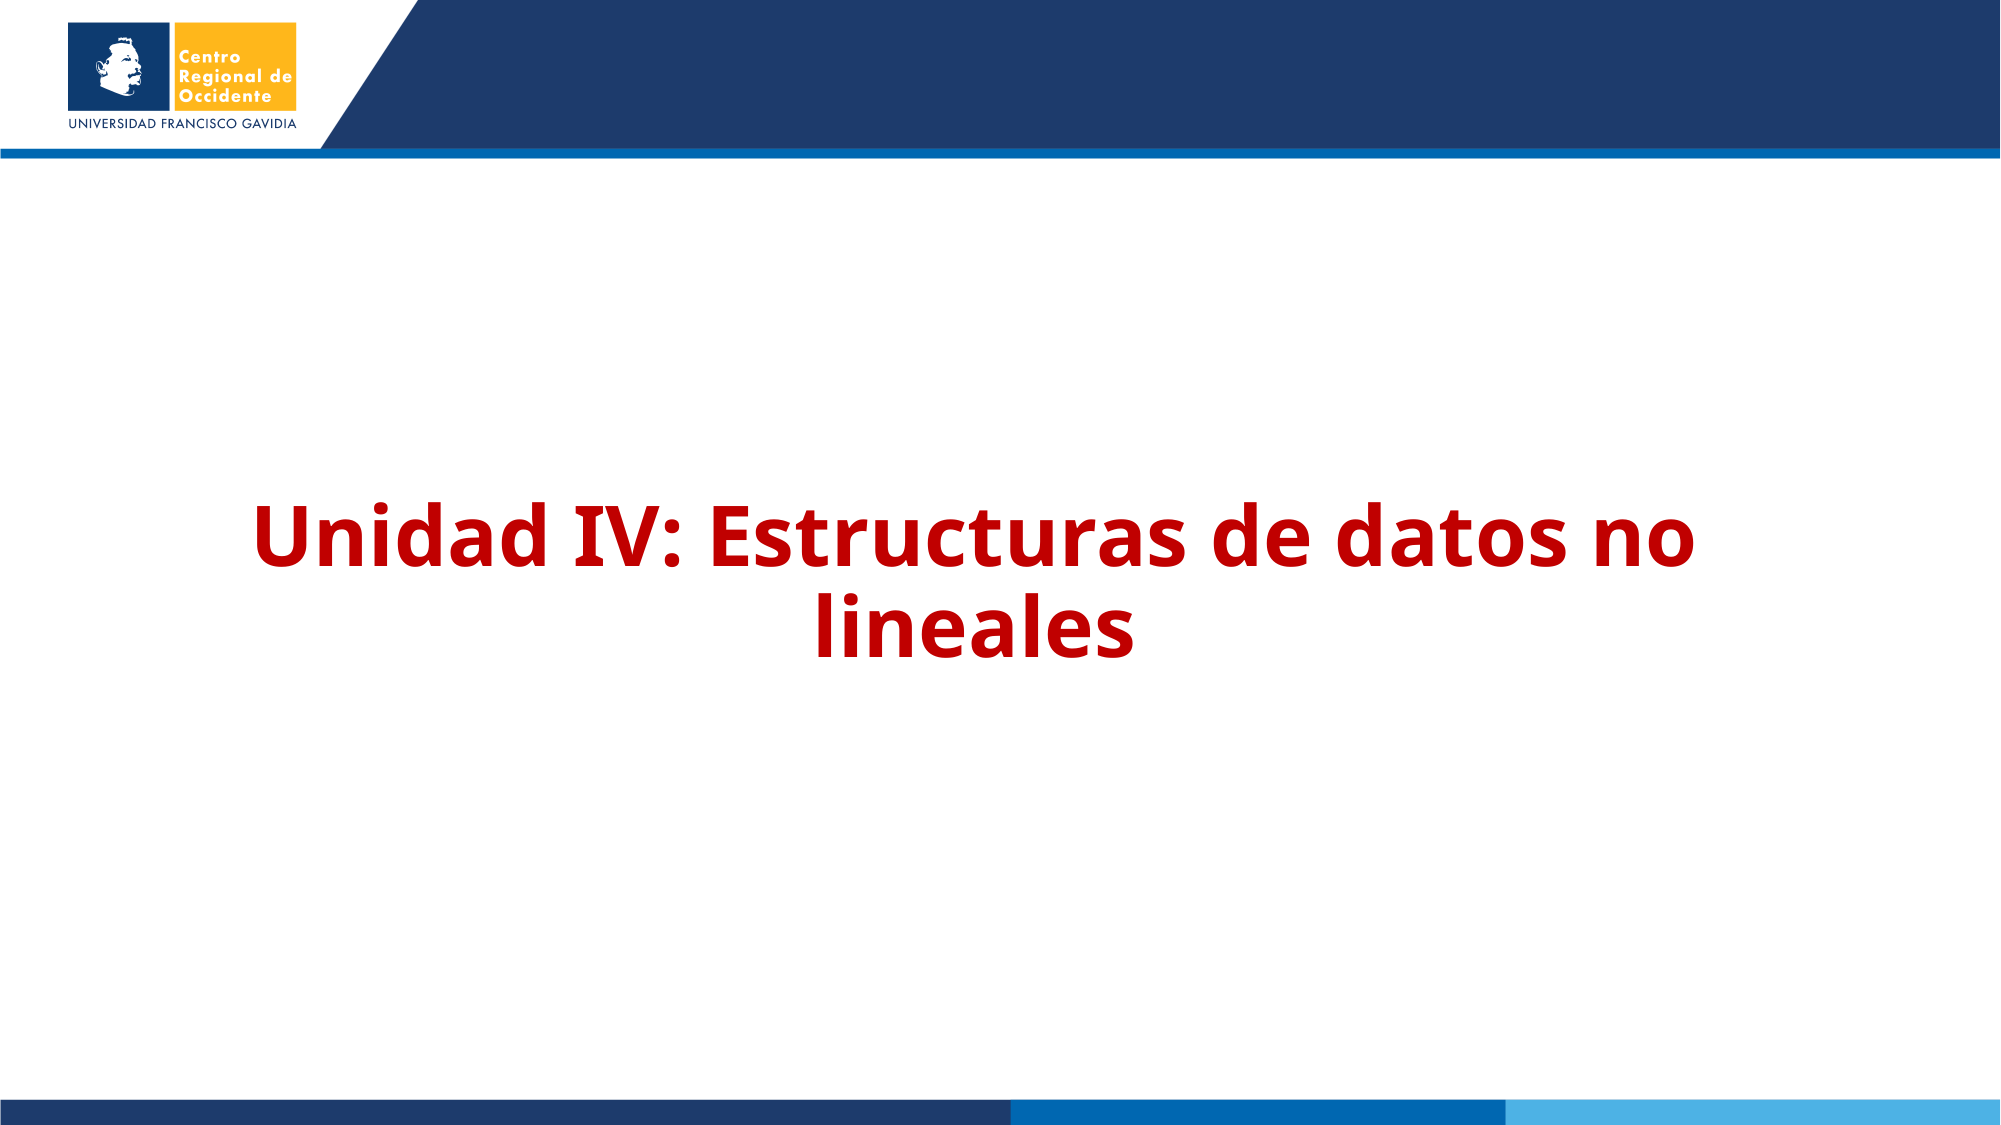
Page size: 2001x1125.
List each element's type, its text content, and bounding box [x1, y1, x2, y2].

title Unidad IV: Estructuras de datos no lineales [112, 484, 1837, 784]
picture [0, 0, 2001, 1125]
